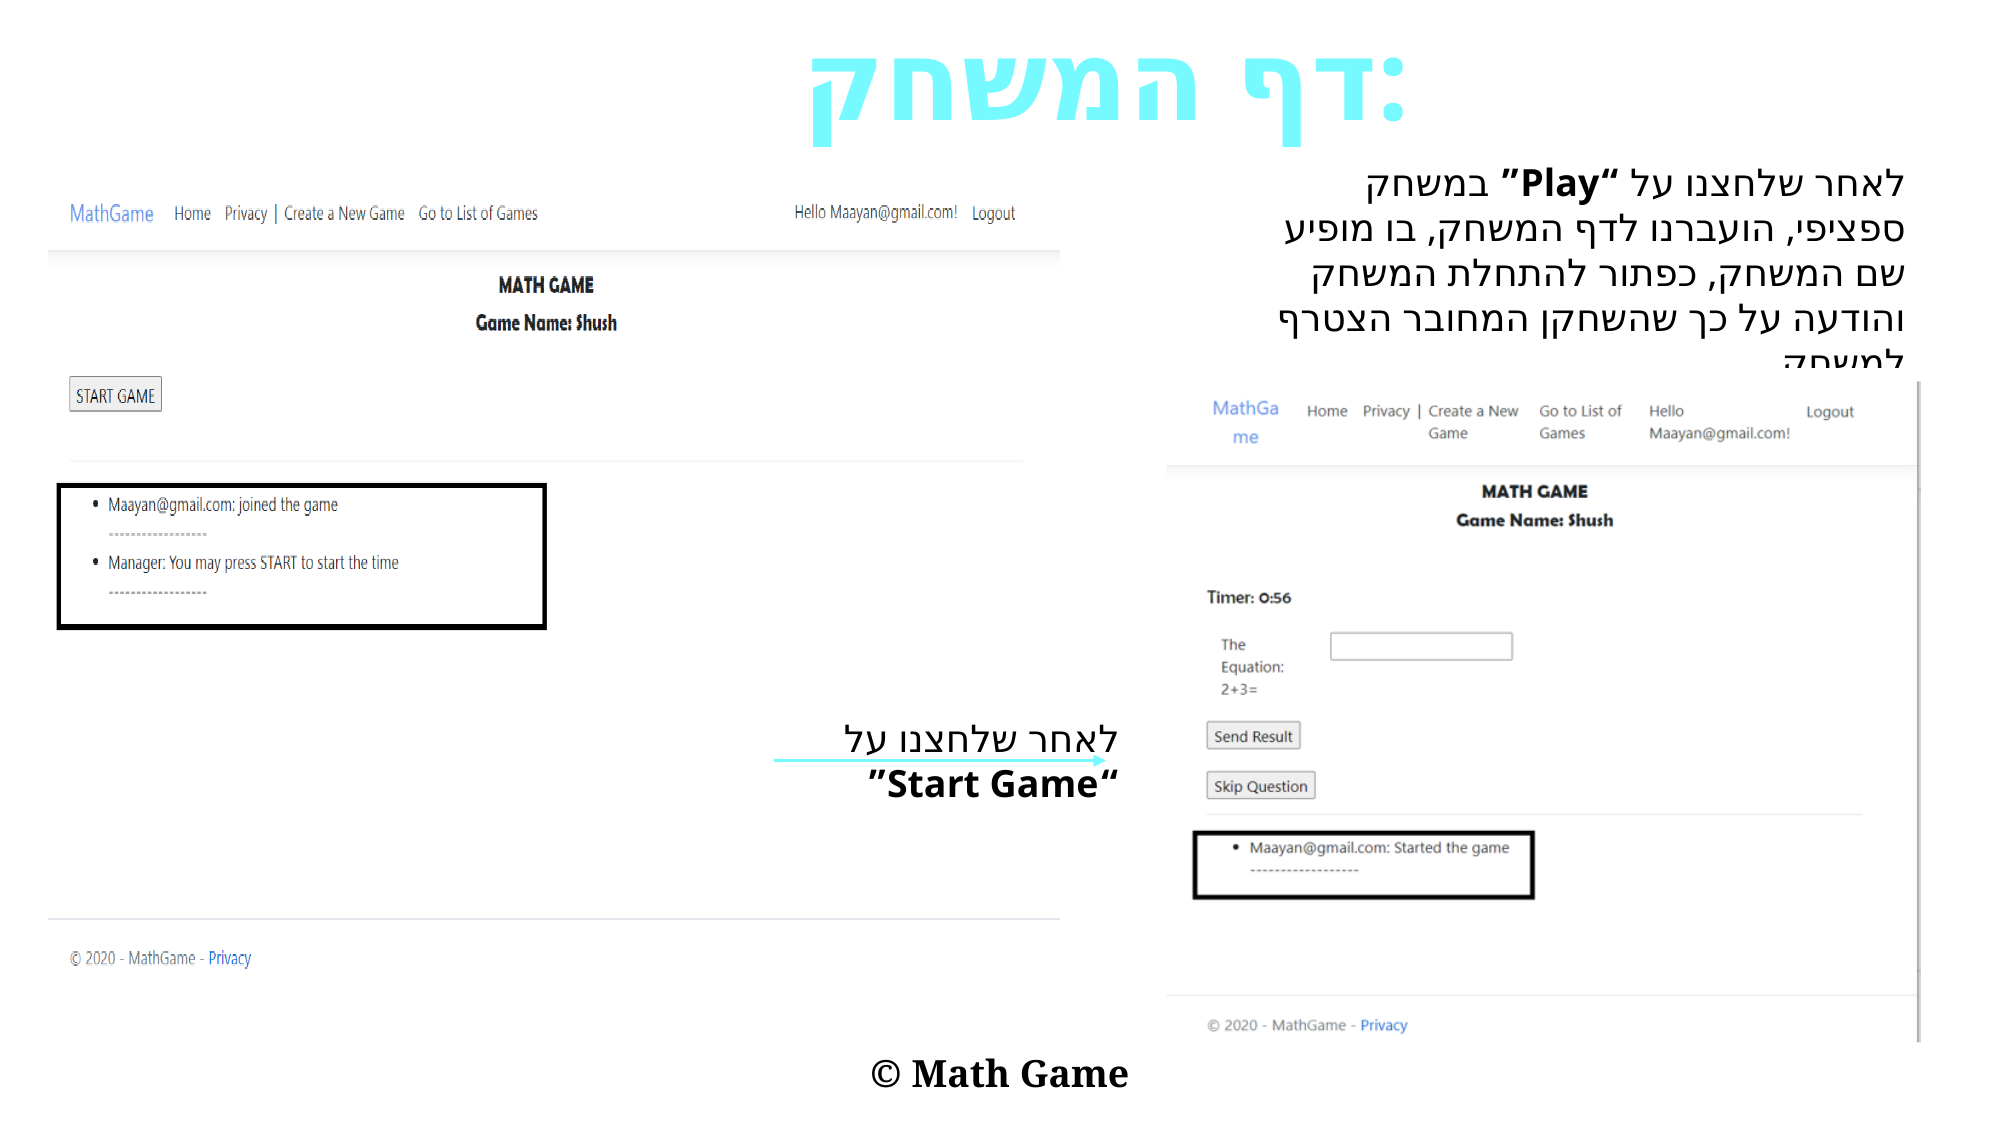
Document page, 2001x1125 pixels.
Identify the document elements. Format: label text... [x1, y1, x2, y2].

picture [48, 180, 1060, 988]
text_box דף המשחק: [787, 0, 1425, 150]
footer © Math Game [662, 1042, 1338, 1103]
text_box לאחר שלחצנו על “Play” במשחק ספציפי, הועברנו לדף המשחק, בו מופיע שם המשחק, כפתור להתחלת המשחק והודעה על כך שהשחקן המחובר הצטרף למשחק. [1250, 151, 1921, 368]
picture [1163, 368, 1921, 1046]
text_box לאחר שלחצנו על “Start Game” [1060, 707, 1135, 812]
